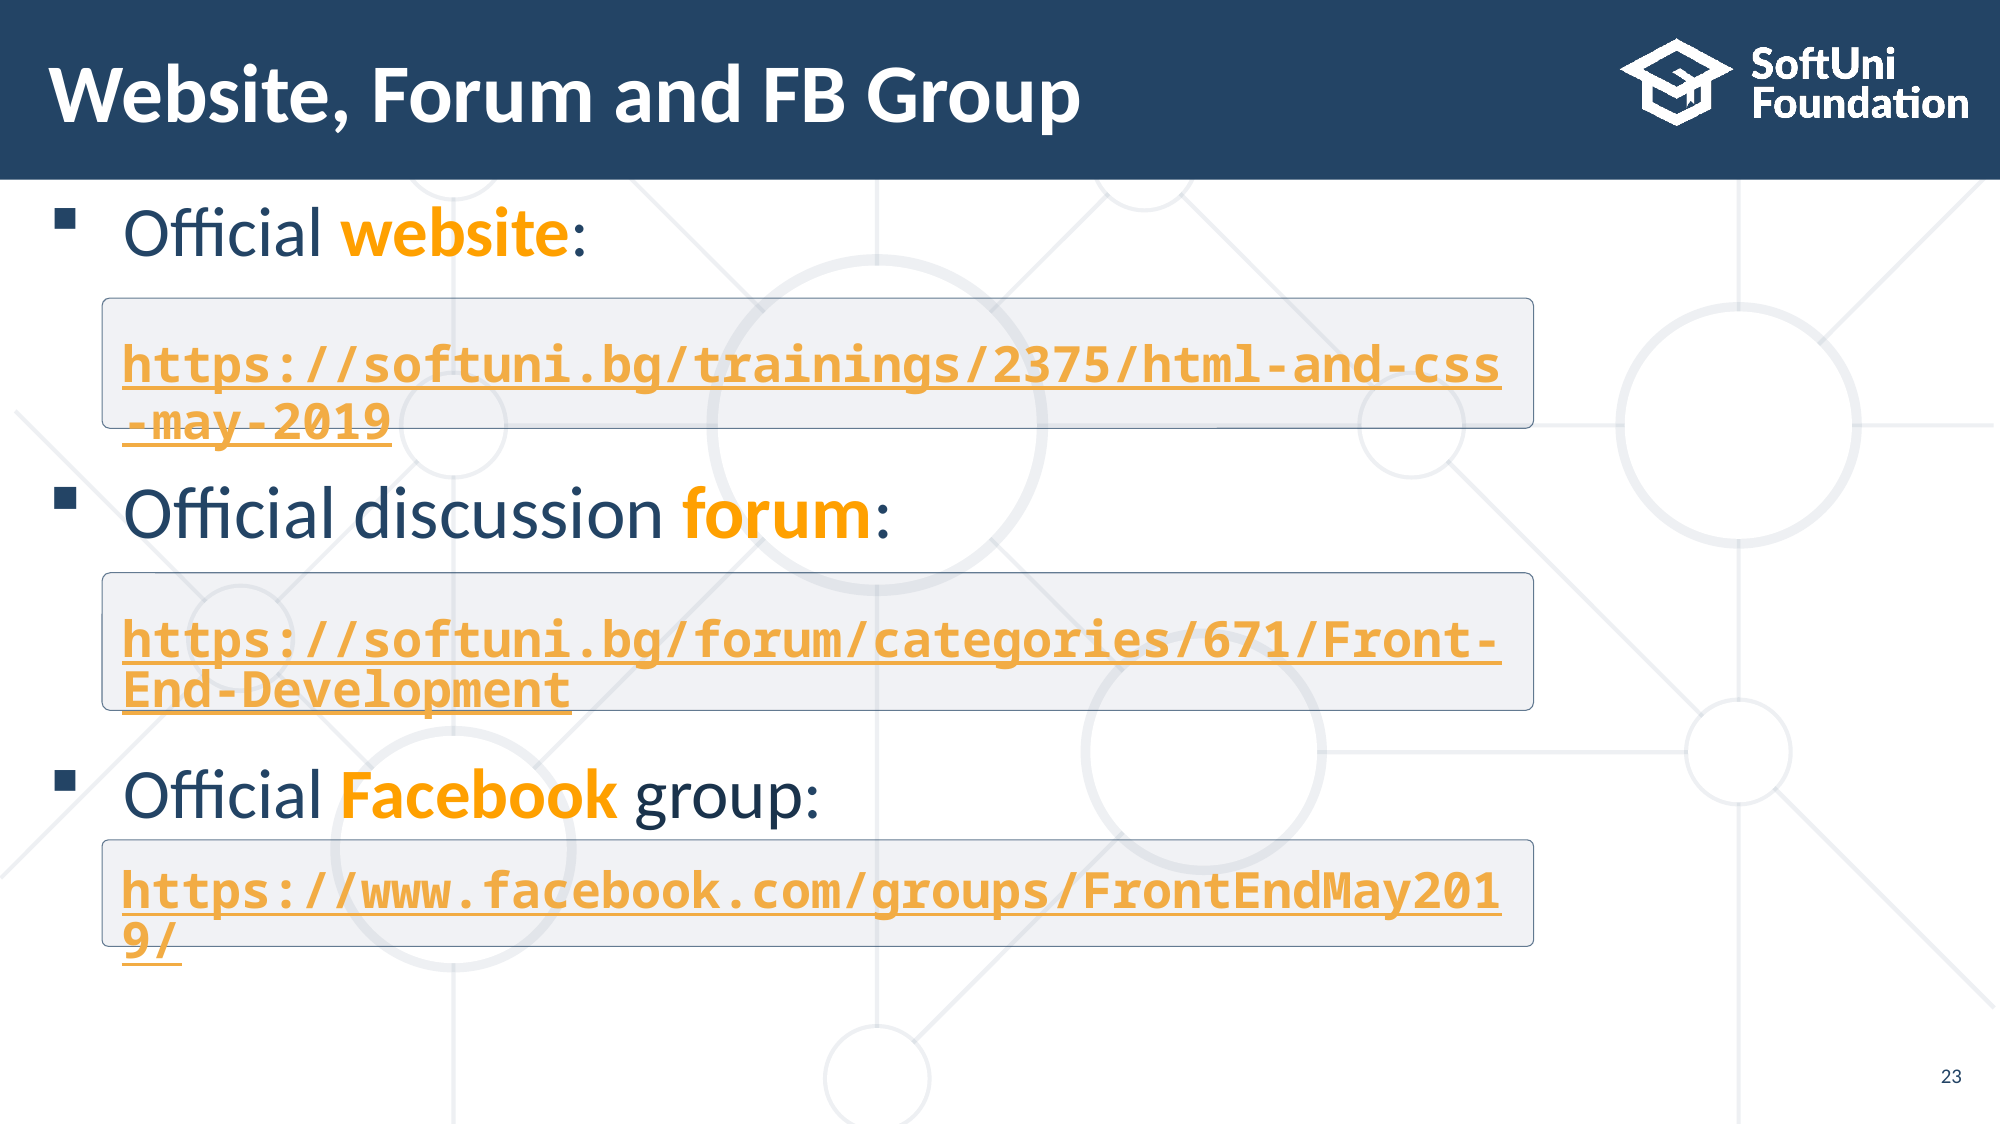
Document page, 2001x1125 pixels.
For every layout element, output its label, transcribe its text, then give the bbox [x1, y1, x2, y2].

text_box https://softuni.bg/trainings/2375/html-and-css-may-2019 [102, 298, 1534, 429]
slide_number 23 [1897, 1049, 1968, 1101]
list Official website: Official discussion forum: Official Facebook group: [31, 196, 1970, 1050]
picture [1619, 38, 1968, 126]
text_box https://www.facebook.com/groups/FrontEndMay2019/ [102, 839, 1534, 947]
text_box https://softuni.bg/forum/categories/671/Front-End-Development [101, 572, 1534, 711]
title Website, Forum and FB Group [31, 16, 1591, 162]
